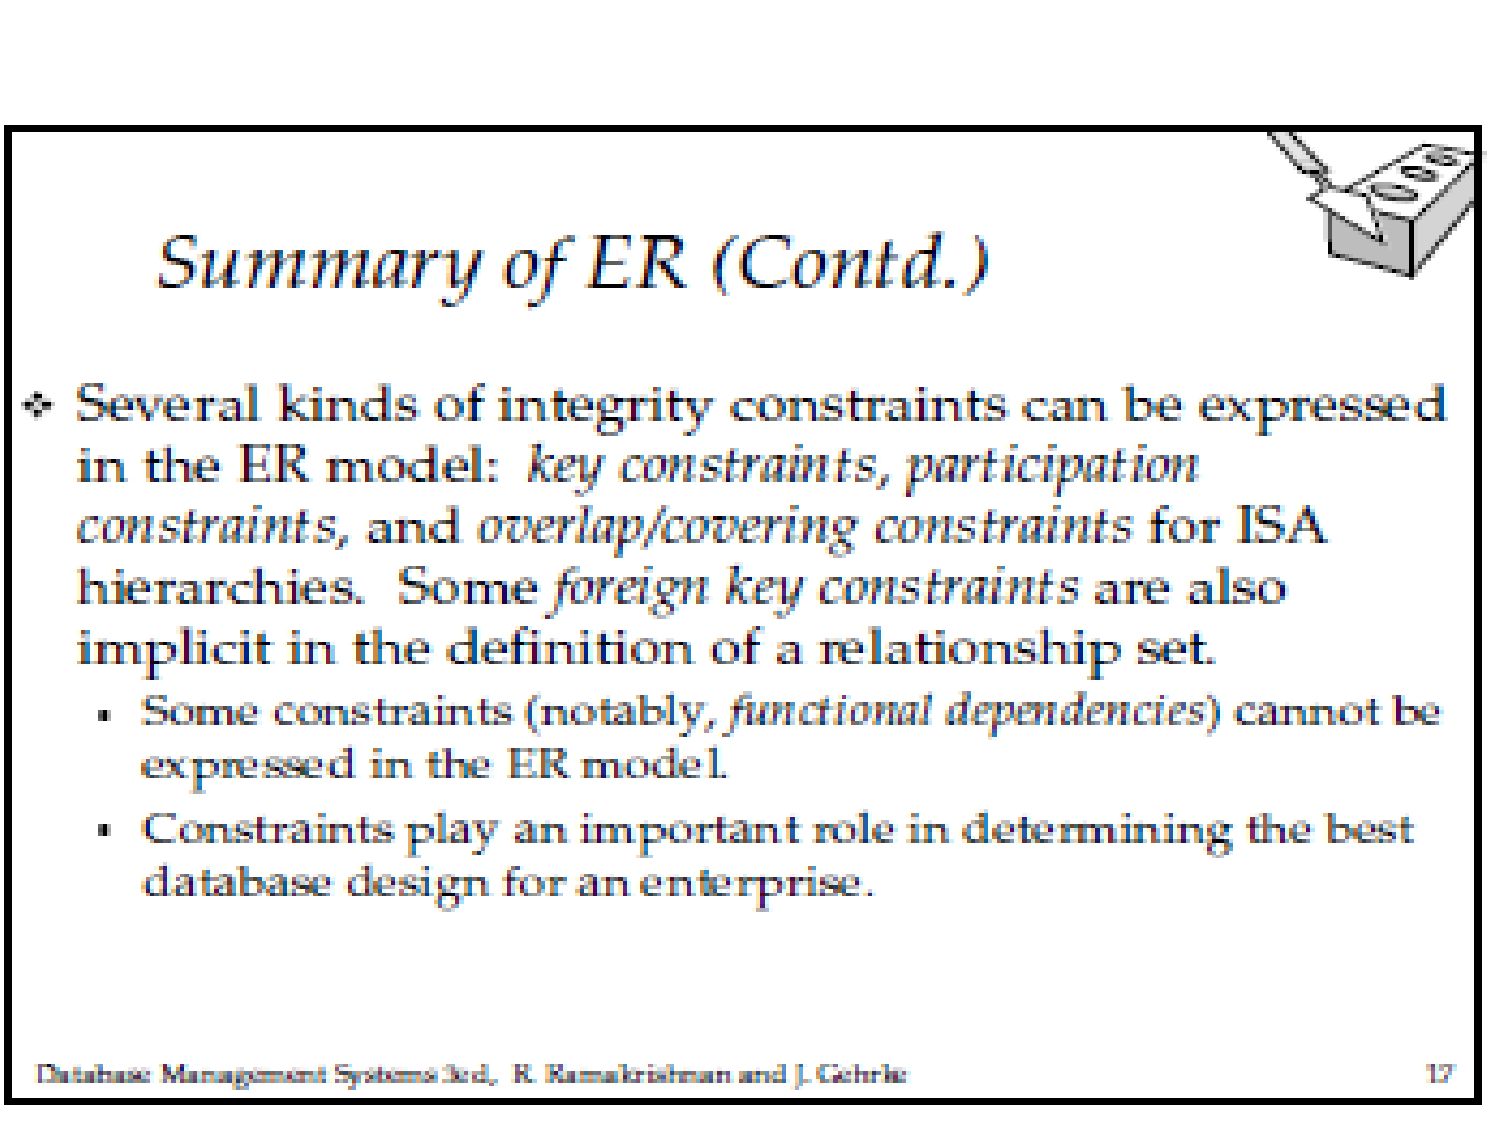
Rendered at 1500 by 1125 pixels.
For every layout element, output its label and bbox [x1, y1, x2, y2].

picture [0, 125, 1500, 1125]
